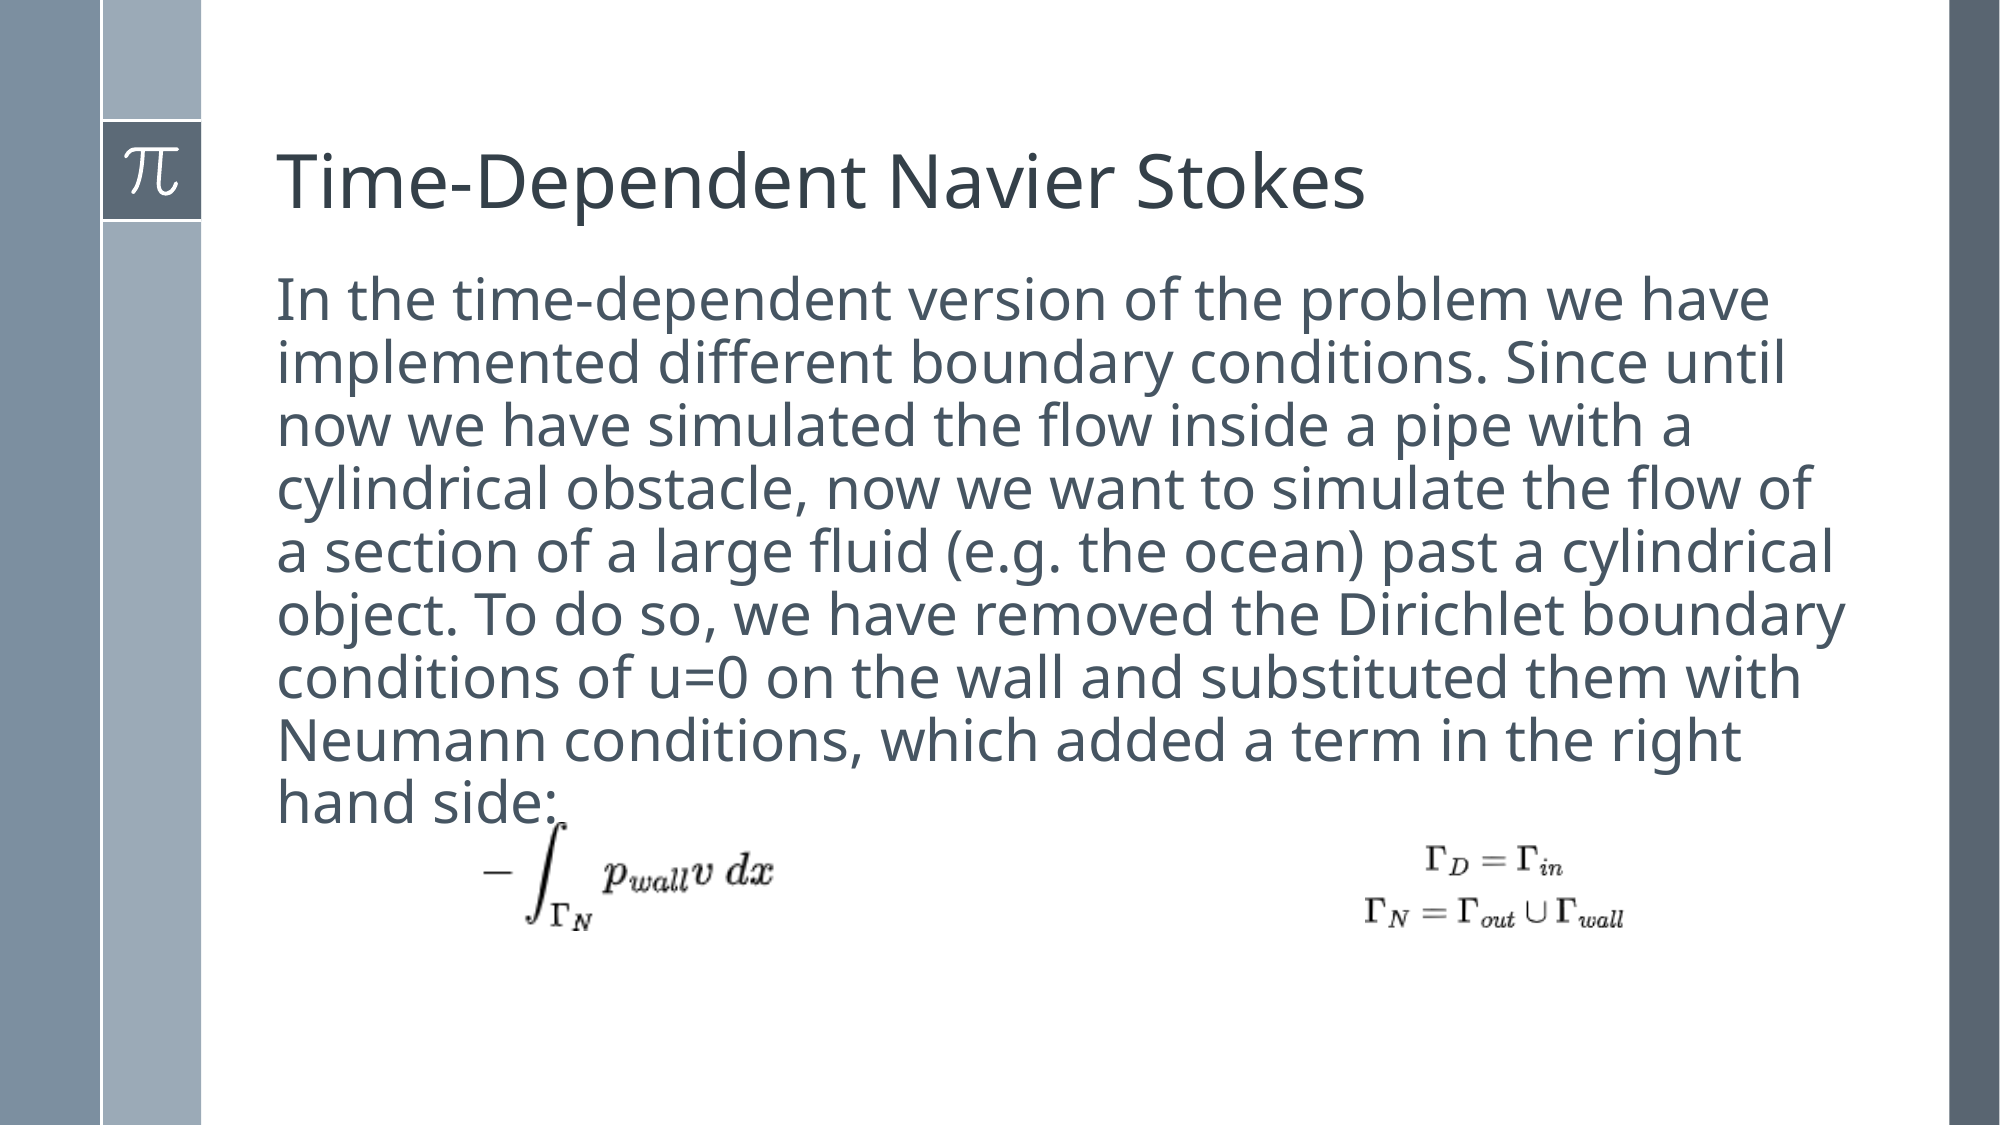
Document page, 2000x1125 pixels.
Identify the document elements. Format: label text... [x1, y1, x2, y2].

picture [1365, 844, 1626, 931]
picture [479, 822, 776, 931]
list In the time-dependent version of the problem we have implemented different boundary conditions. Since until now we have simulated the flow inside a pipe with a cylindrical obstacle, now we want to simulate the flow of a section of a large fluid (e.g. the ocean) past a cylindrical object. To do so, we have removed the Dirichlet boundary conditions of u=0 on the wall and substituted them with Neumann conditions, which added a term in the right hand side: [261, 262, 1867, 1013]
title Time-Dependent Navier Stokes [261, 29, 1867, 233]
